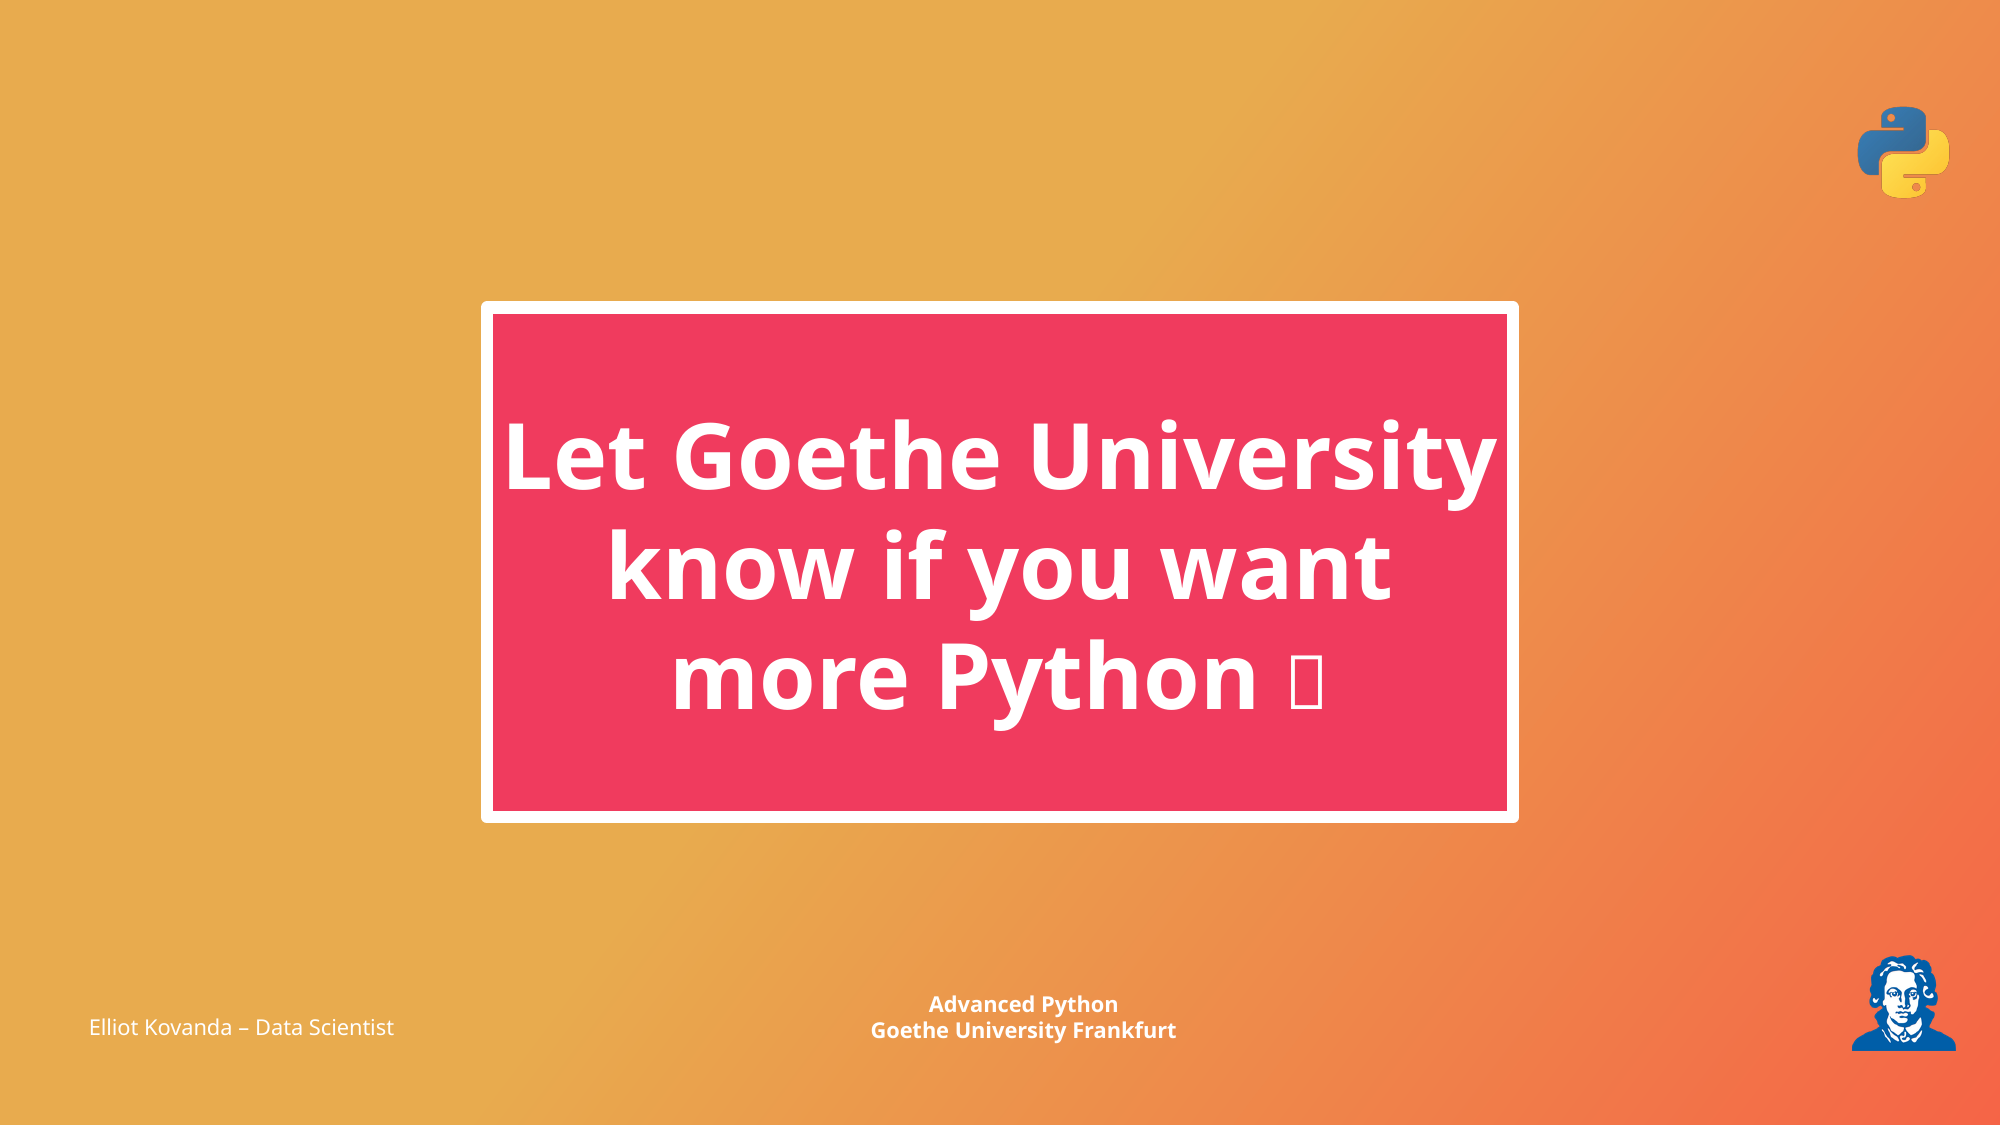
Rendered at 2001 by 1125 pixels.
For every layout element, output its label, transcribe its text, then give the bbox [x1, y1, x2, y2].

picture [1836, 85, 1971, 220]
footer Elliot Kovanda – Data Scientist [74, 991, 443, 1051]
picture [1852, 947, 1956, 1051]
text_box Let Goethe University know if you want more Python 🐍 [486, 306, 1514, 818]
